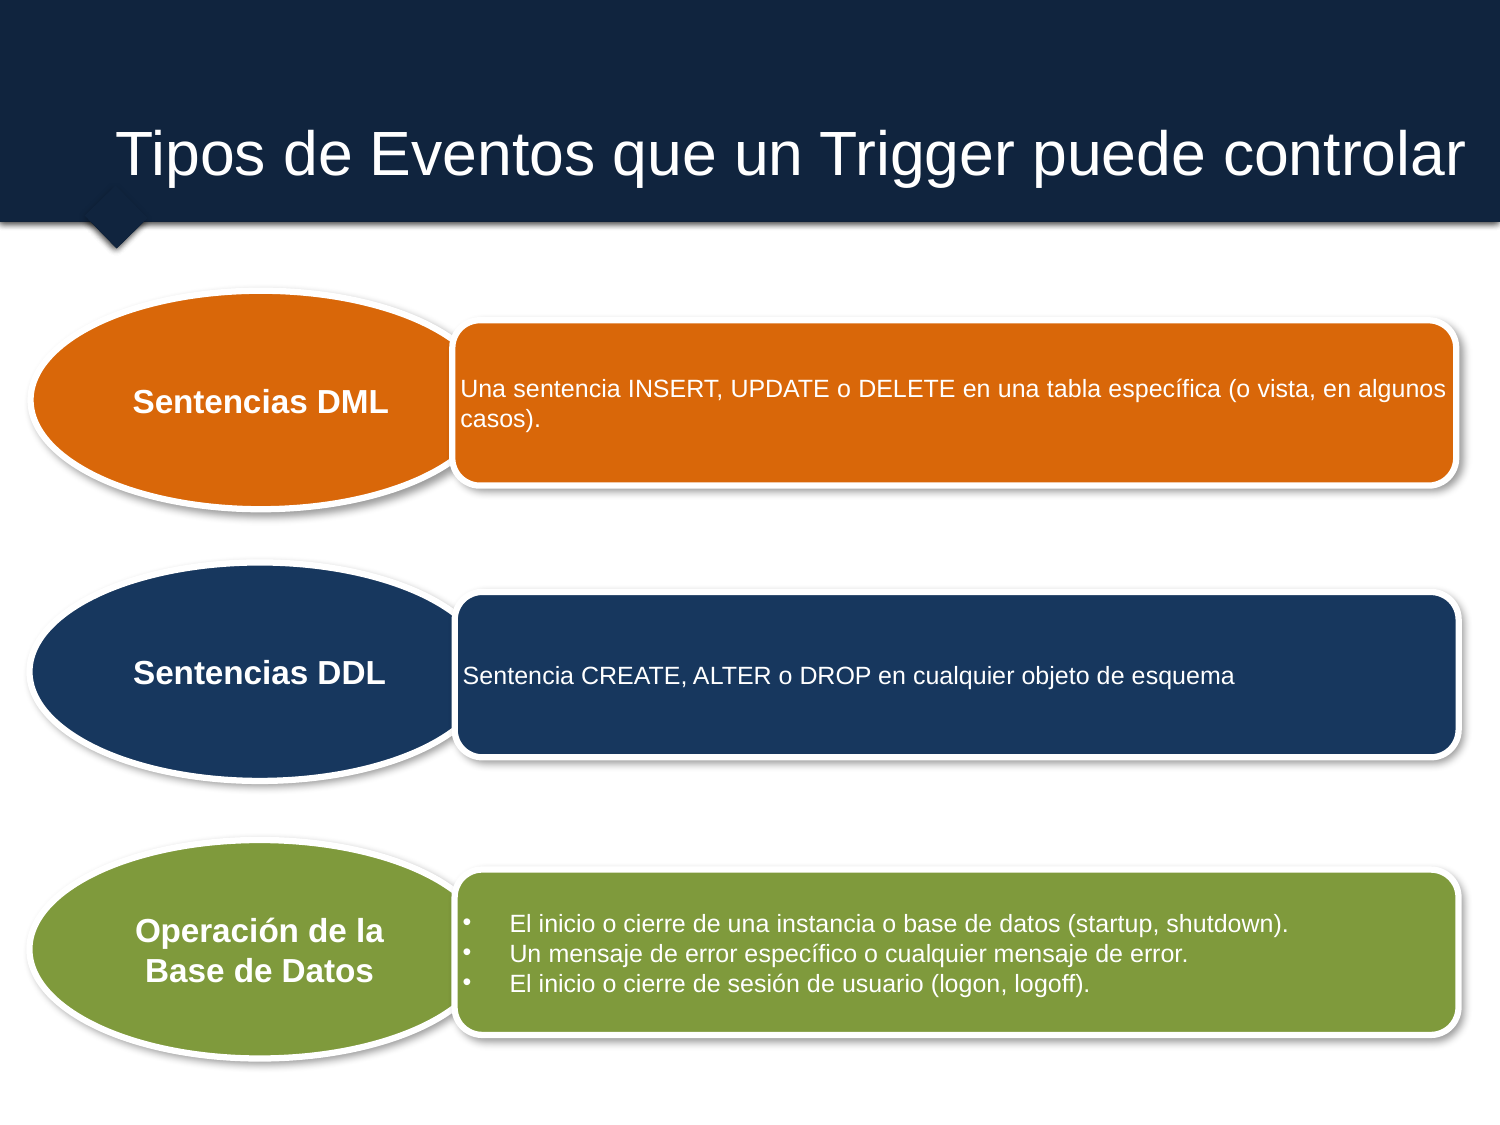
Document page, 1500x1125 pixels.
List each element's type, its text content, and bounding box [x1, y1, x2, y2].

text_box Sentencias DML [27, 287, 452, 513]
title Tipos de Eventos que un Trigger puede controlar [76, 31, 1483, 271]
text_box Sentencias DDL [26, 559, 453, 785]
text_box El inicio o cierre de una instancia o base de datos (startup, shutdown). Un mensaje de error específico o cualquier mensaje de error. El inicio o cierre de sesión de usuario (logon, logoff). [451, 866, 1462, 1039]
text_box Sentencia CREATE, ALTER o DROP en cualquier objeto de esquema [451, 588, 1462, 761]
text_box Operación de la Base de Datos [26, 836, 453, 1062]
text_box Una sentencia INSERT, UPDATE o DELETE en una tabla específica (o vista, en algunos casos). [449, 317, 1460, 489]
